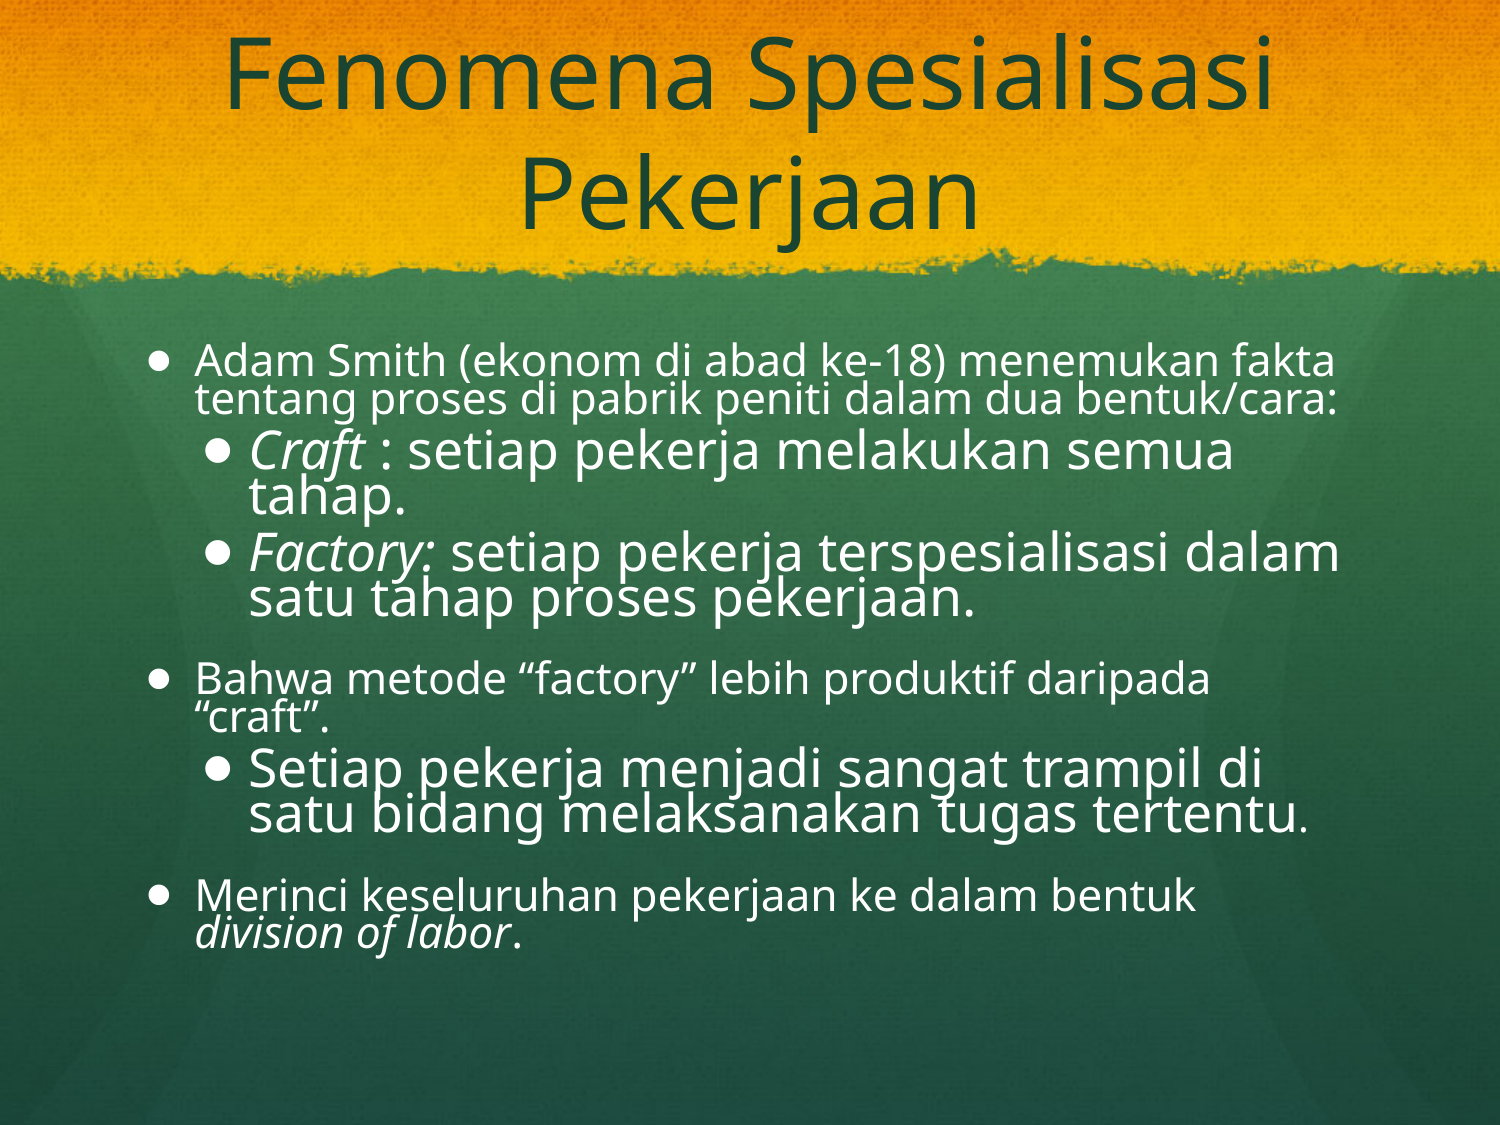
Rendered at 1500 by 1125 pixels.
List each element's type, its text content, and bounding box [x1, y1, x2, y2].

title Fenomena Spesialisasi Pekerjaan [125, 13, 1375, 246]
list Adam Smith (ekonom di abad ke-18) menemukan fakta tentang proses di pabrik peniti dalam dua bentuk/cara: Craft : setiap pekerja melakukan semua tahap. Factory: setiap pekerja terspesialisasi dalam satu tahap proses pekerjaan. Bahwa metode “factory” lebih produktif daripada “craft”. Setiap pekerja menjadi sangat trampil di satu bidang melaksanakan tugas tertentu. Merinci keseluruhan pekerjaan ke dalam bentuk division of labor. [125, 339, 1375, 1026]
picture [0, 0, 1500, 1125]
